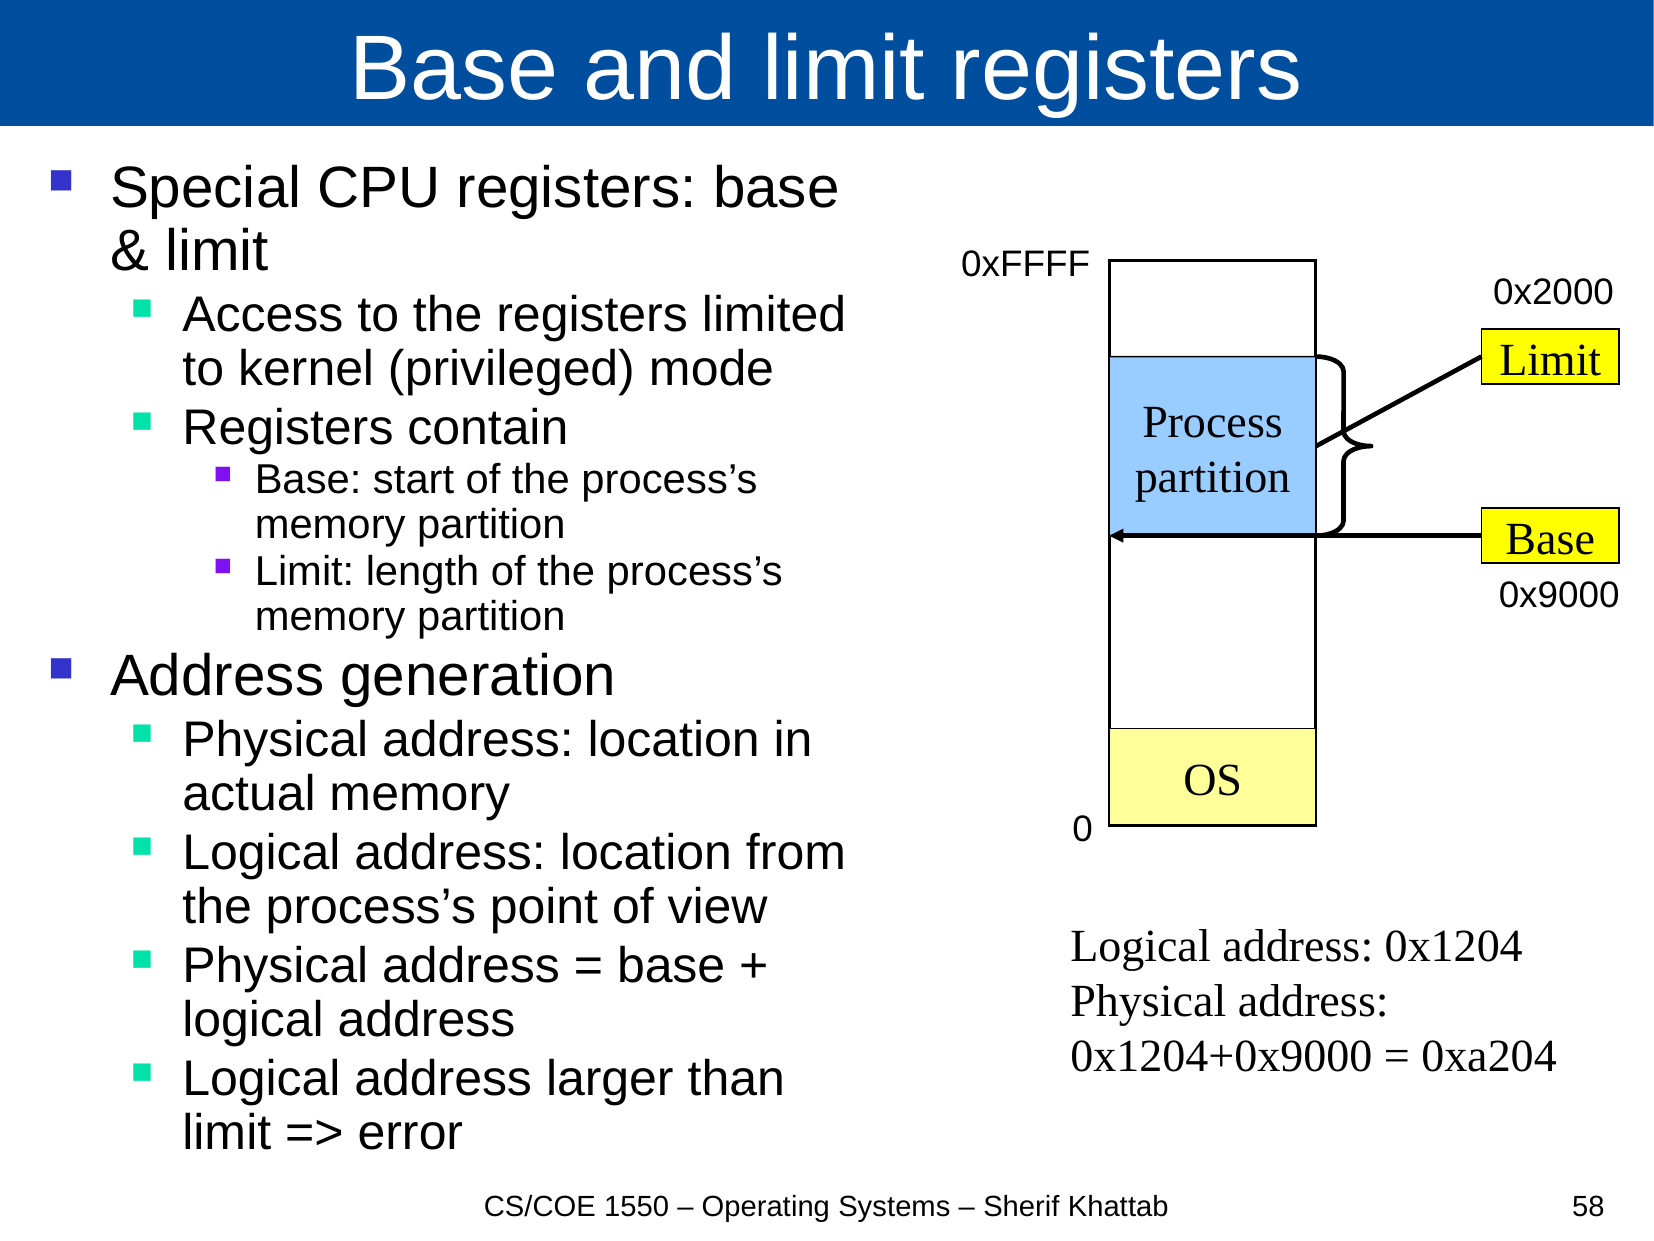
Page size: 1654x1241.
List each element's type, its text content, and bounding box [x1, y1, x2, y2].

text_box 0x2000 [1478, 260, 1629, 319]
text_box OS [1109, 728, 1316, 826]
text_box [1316, 434, 1372, 535]
footer CS/COE 1550 – Operating Systems – Sherif Khattab [337, 1185, 1316, 1230]
text_box 0x9000 [1483, 563, 1635, 623]
text_box [1316, 356, 1344, 442]
text_box Process partition [1109, 357, 1316, 535]
text_box [1109, 260, 1316, 356]
text_box 0 [1057, 797, 1108, 857]
slide_number 58 [1550, 1185, 1620, 1230]
text_box 0xFFFF [946, 232, 1105, 292]
text_box Limit [1481, 329, 1620, 385]
text_box Logical address: 0x1204 Physical address: 0x1204+0x9000 = 0xa204 [1055, 907, 1572, 1088]
title Base and limit registers [0, 0, 1654, 126]
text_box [1373, 356, 1482, 447]
text_box Base [1481, 508, 1620, 564]
text_box [1109, 537, 1316, 728]
list Special CPU registers: base & limit Access to the registers limited to kernel (privileged) mode Registers contain Base: start of the process’s memory partition Limit: length of the process’s memory partition Address generation Physical address: location in actual memory Logical address: location from the process’s point of view Physical address = base + logical address Logical address larger than limit => error [33, 150, 887, 1158]
